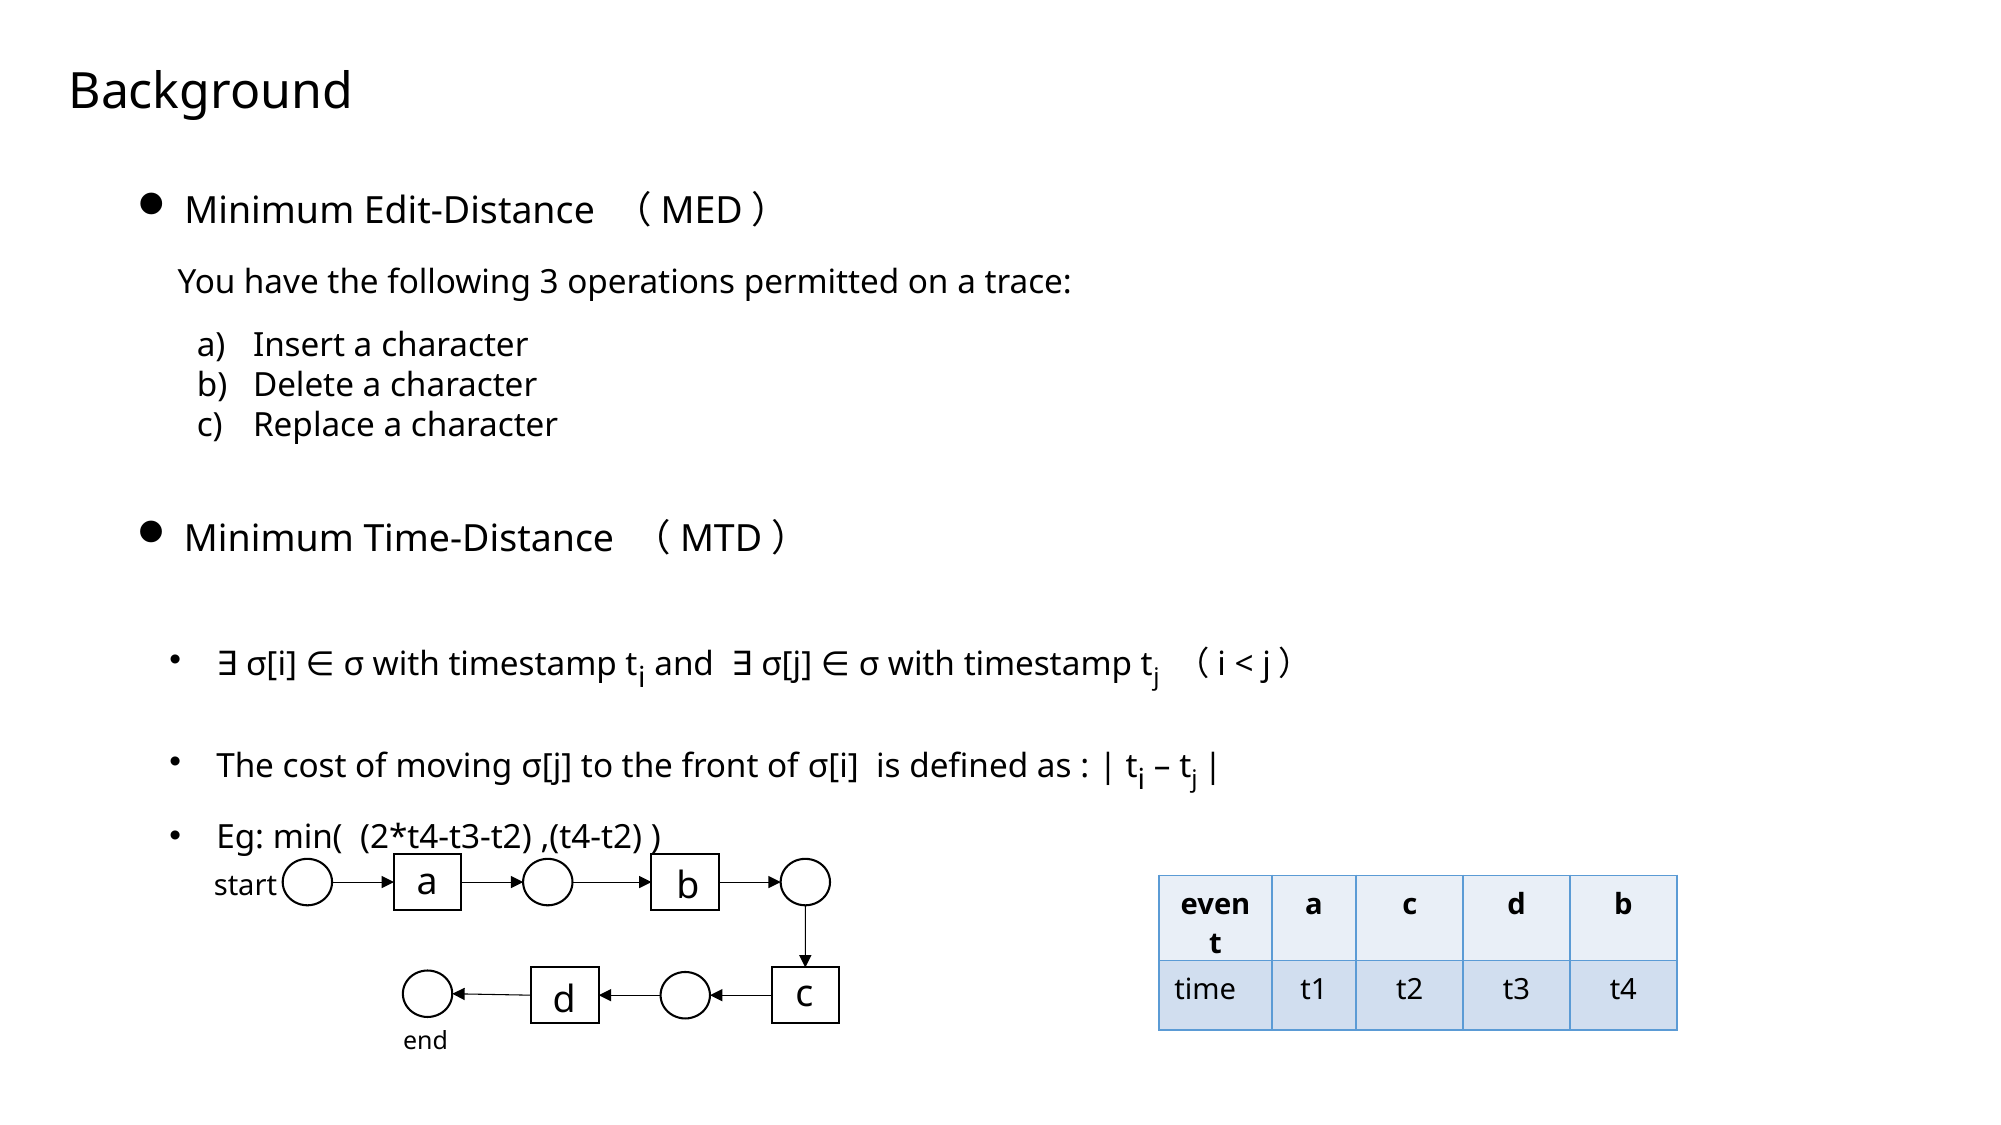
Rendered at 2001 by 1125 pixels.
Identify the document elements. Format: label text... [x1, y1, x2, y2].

text_box Minimum Edit-Distance （MED） [122, 178, 813, 239]
table_cell time [1160, 961, 1271, 1029]
text_box [715, 853, 720, 911]
text_box a [401, 849, 453, 910]
table_header event [1160, 876, 1271, 960]
text_box ∃ σ[i] ∈ σ with timestamp ti and ∃ σ[j] ∈ σ with timestamp tj （i < j） The cost of moving σ[j] to the front of σ[i] is defined as : | ti – tj | Eg: min( (2*t4-t3-t2) ,(t4-t2) ) [154, 583, 1327, 908]
text_box [401, 969, 454, 1016]
text_box Minimum Time-Distance （MTD） [122, 506, 832, 567]
text_box [293, 857, 334, 907]
table_header a [1273, 876, 1355, 960]
text_box [530, 966, 600, 1024]
text_box Background [53, 50, 369, 126]
table_cell t4 [1571, 961, 1676, 1029]
text_box end [388, 1016, 463, 1062]
text_box [779, 857, 832, 907]
text_box [522, 857, 574, 907]
text_box d [537, 967, 591, 1028]
table_cell t1 [1273, 961, 1355, 1029]
table_header b [1571, 876, 1676, 960]
text_box Insert a character Delete a character Replace a character [182, 315, 574, 451]
table_cell t2 [1357, 961, 1462, 1029]
text_box [650, 853, 661, 911]
text_box start [199, 859, 293, 909]
text_box [771, 966, 840, 1024]
table_header c [1357, 876, 1462, 960]
table_cell t3 [1464, 961, 1569, 1029]
text_box b [661, 853, 715, 914]
text_box [659, 970, 711, 1020]
table_header d [1464, 876, 1569, 960]
text_box [393, 853, 462, 911]
text_box c [780, 961, 829, 1021]
text_box You have the following 3 operations permitted on a trace: [162, 252, 1089, 308]
